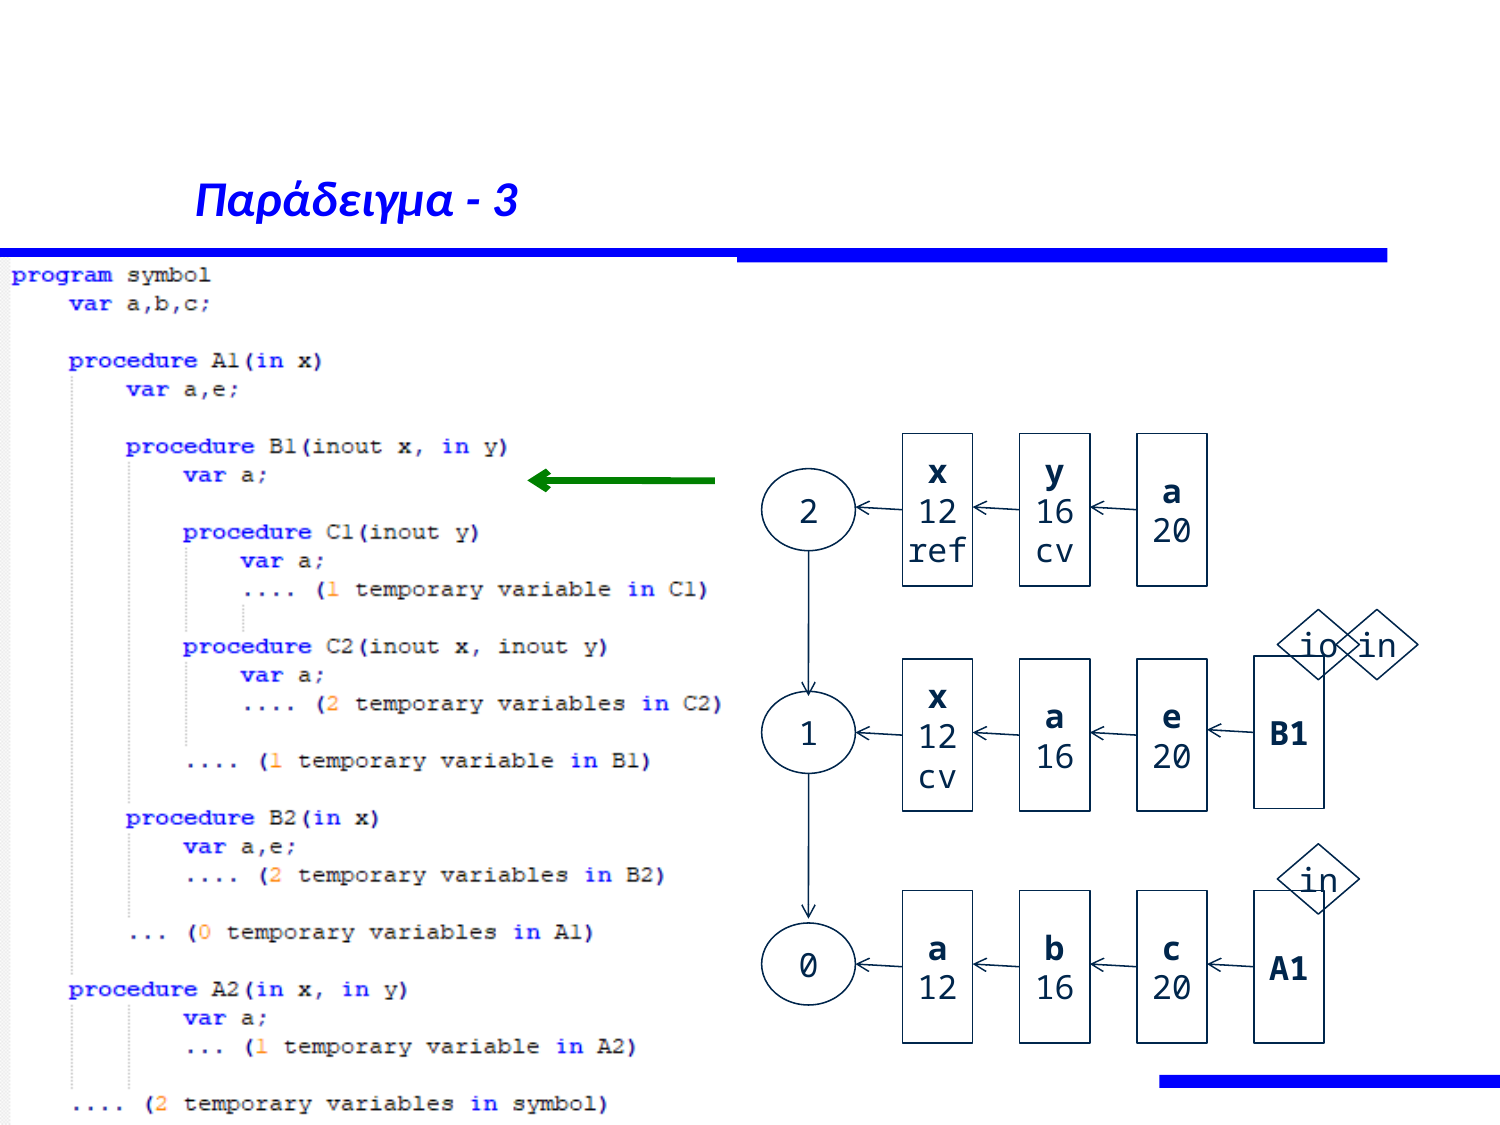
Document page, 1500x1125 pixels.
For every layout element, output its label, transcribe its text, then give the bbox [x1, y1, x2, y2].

text_box x 12 ref [902, 433, 973, 586]
text_box A1 [1253, 890, 1325, 1043]
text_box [1206, 963, 1255, 967]
text_box 2 [761, 468, 856, 551]
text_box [1089, 732, 1137, 736]
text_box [1089, 506, 1137, 510]
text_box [972, 732, 1020, 736]
text_box x 12 cv [902, 658, 973, 812]
text_box 1 [761, 691, 856, 774]
text_box B1 [1253, 656, 1325, 809]
text_box io [1277, 609, 1348, 680]
picture [0, 257, 738, 1125]
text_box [855, 732, 903, 736]
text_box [972, 963, 1020, 967]
text_box 0 [761, 922, 856, 1006]
text_box e 20 [1136, 658, 1208, 812]
text_box c 20 [1136, 890, 1208, 1043]
text_box a 12 [902, 890, 973, 1043]
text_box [855, 506, 903, 510]
text_box y 16 cv [1019, 433, 1090, 586]
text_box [1206, 729, 1255, 733]
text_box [972, 506, 1020, 510]
text_box in [1335, 609, 1418, 680]
text_box b 16 [1019, 890, 1090, 1043]
text_box a 16 [1019, 658, 1090, 812]
text_box in [1277, 843, 1360, 915]
title Παράδειγμα - 3 [179, 46, 1455, 235]
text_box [855, 963, 903, 967]
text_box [1089, 963, 1137, 967]
text_box a 20 [1136, 433, 1208, 586]
